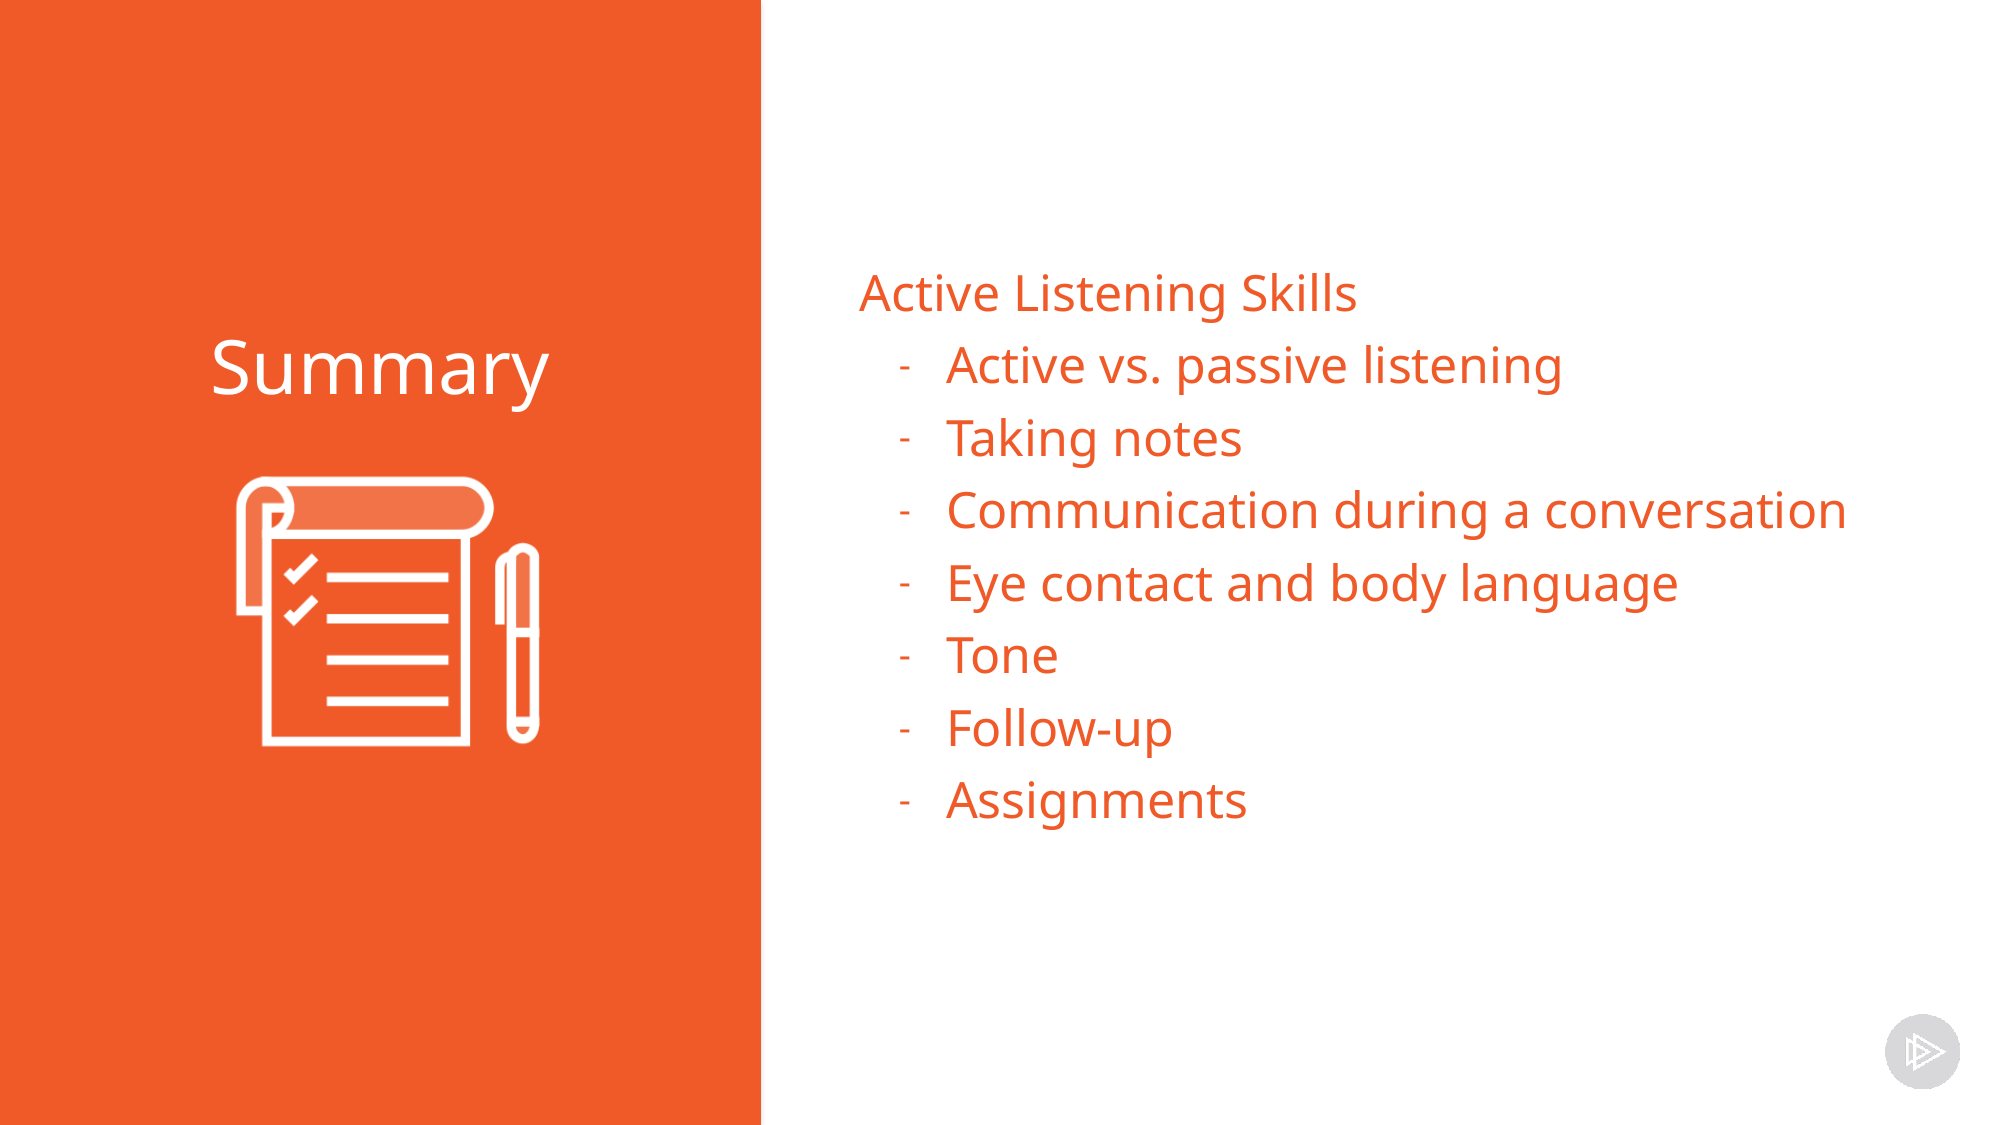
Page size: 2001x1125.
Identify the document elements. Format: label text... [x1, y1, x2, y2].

picture [0, 0, 761, 1125]
list Summary [122, 299, 639, 410]
list Active Listening Skills Active vs. passive listening Taking notes Communication during a conversation Eye contact and body language Tone Follow-up Assignments [849, 53, 1911, 1037]
